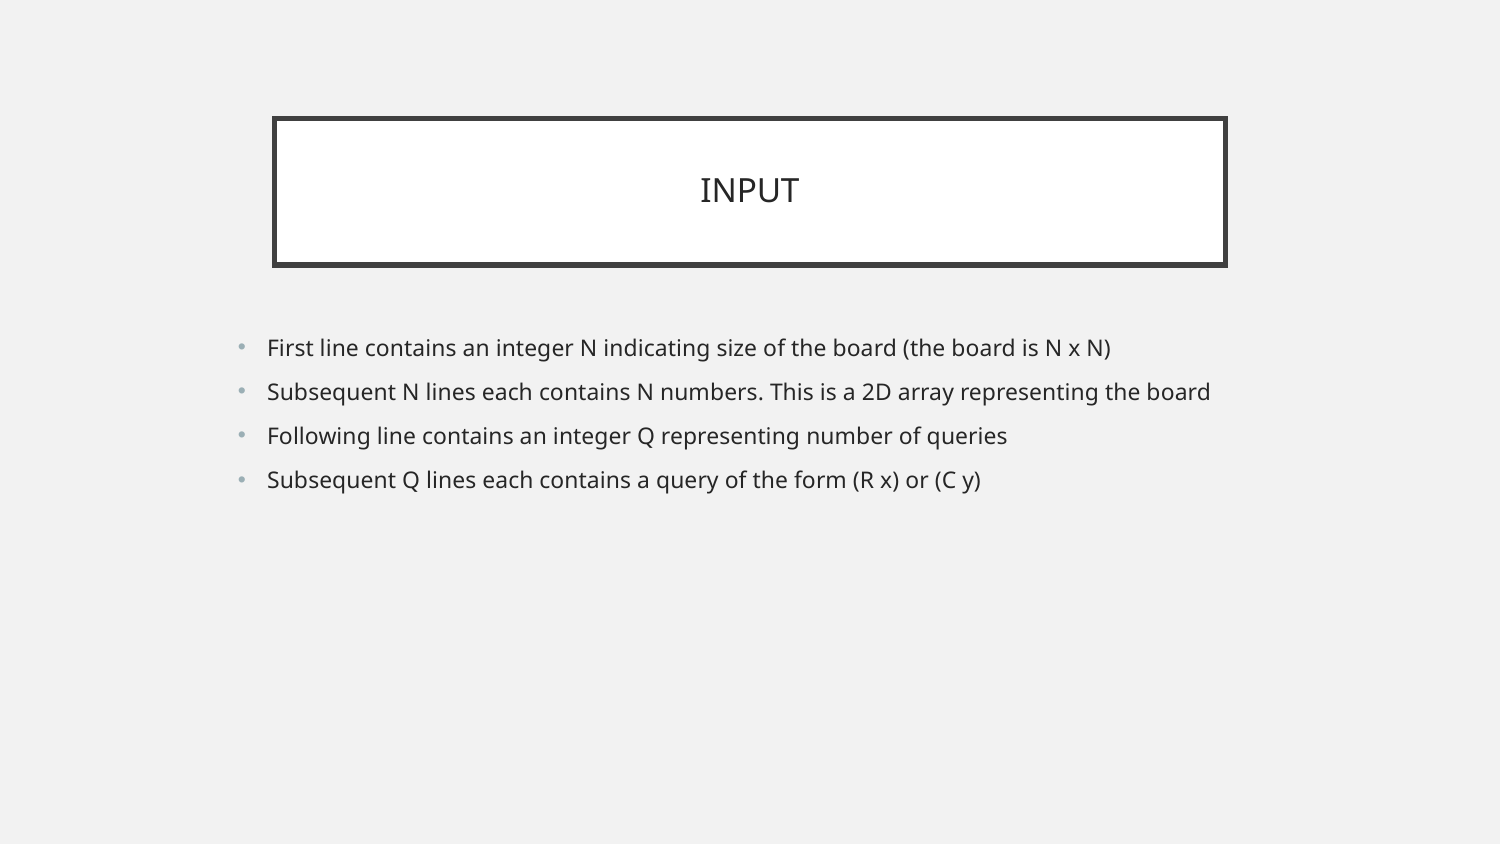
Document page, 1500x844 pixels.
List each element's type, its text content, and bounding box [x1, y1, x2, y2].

list First line contains an integer N indicating size of the board (the board is N x N) Subsequent N lines each contains N numbers. This is a 2D array representing the board Following line contains an integer Q representing number of queries Subsequent Q lines each contains a query of the form (R x) or (C y) [226, 327, 1274, 780]
title INPUT [272, 116, 1228, 268]
